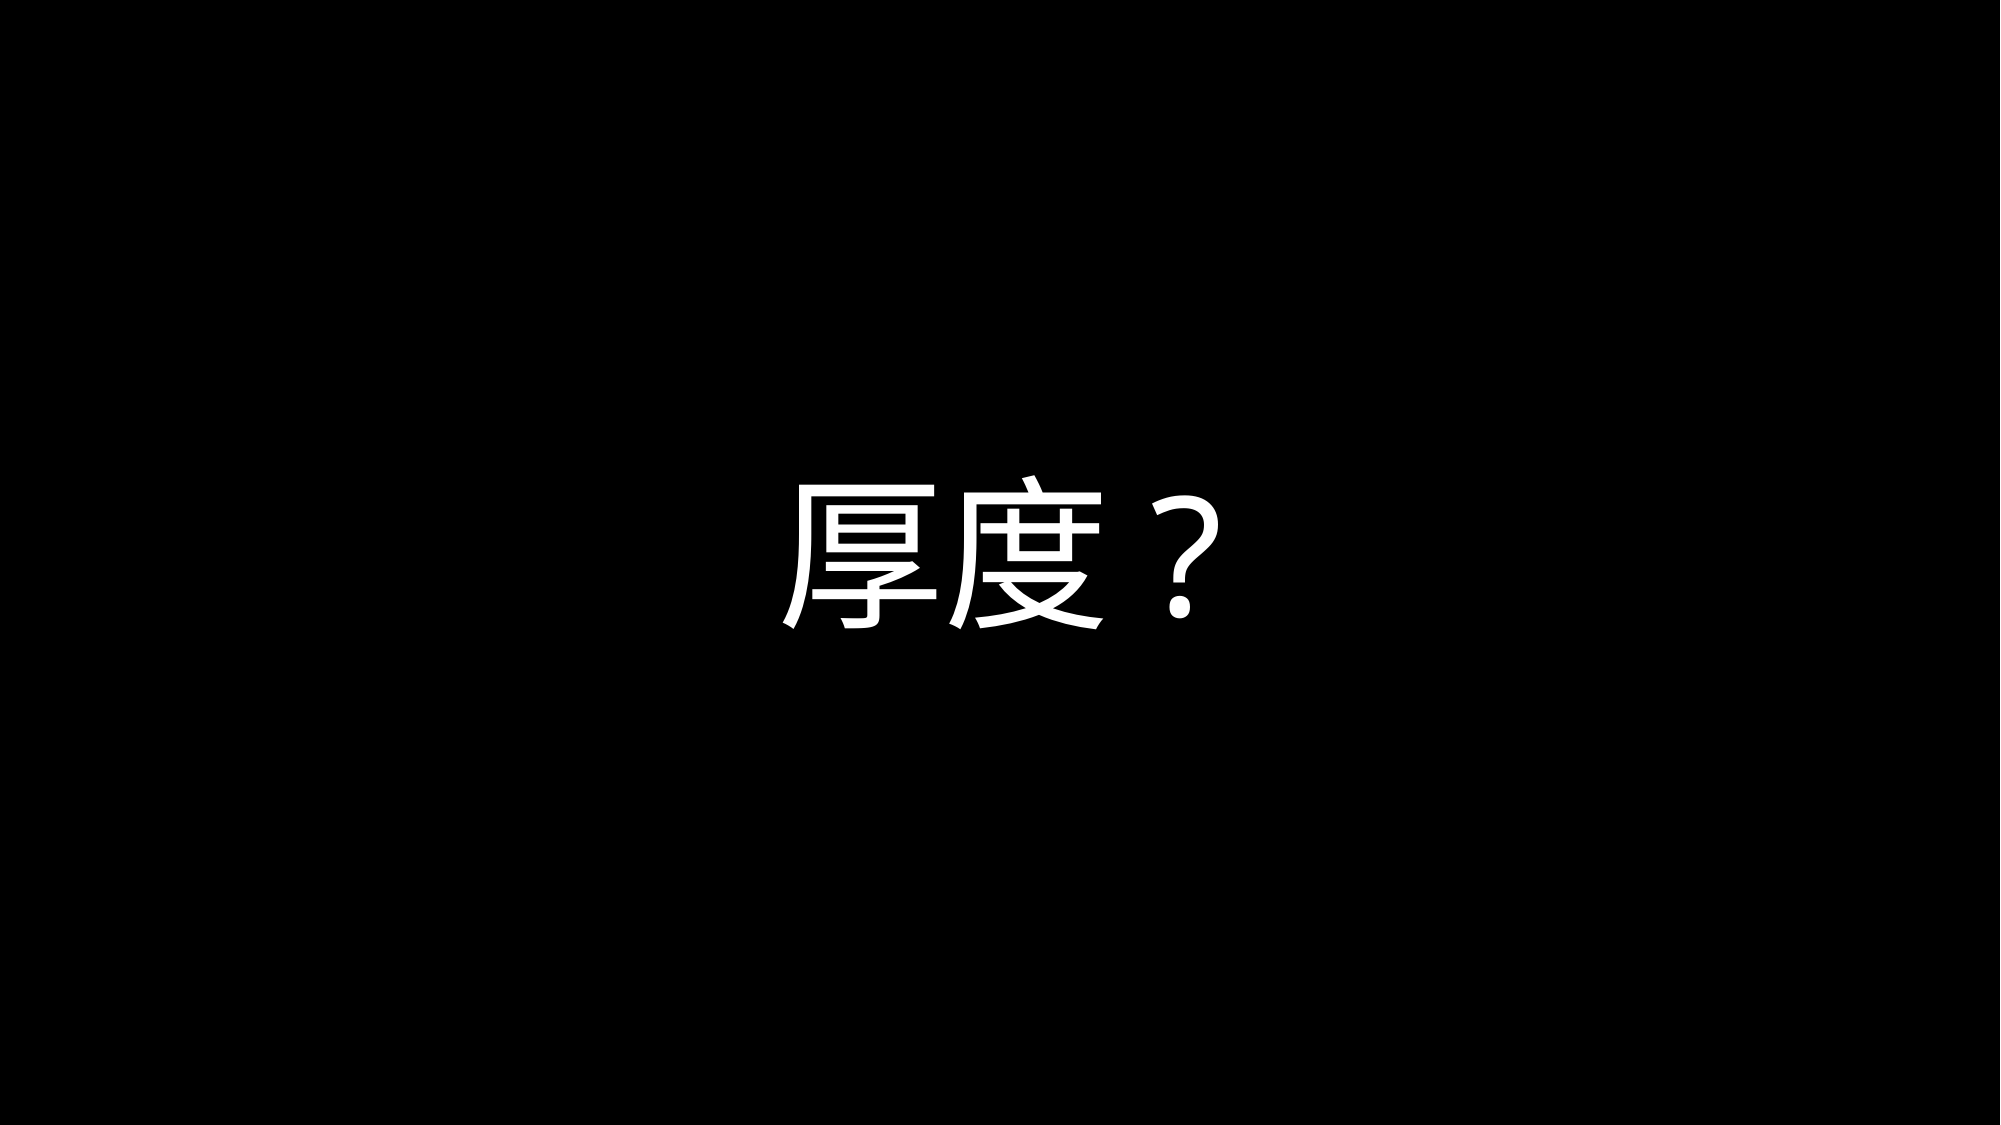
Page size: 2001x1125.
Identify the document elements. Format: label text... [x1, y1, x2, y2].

title 厚度? [137, 453, 1863, 672]
